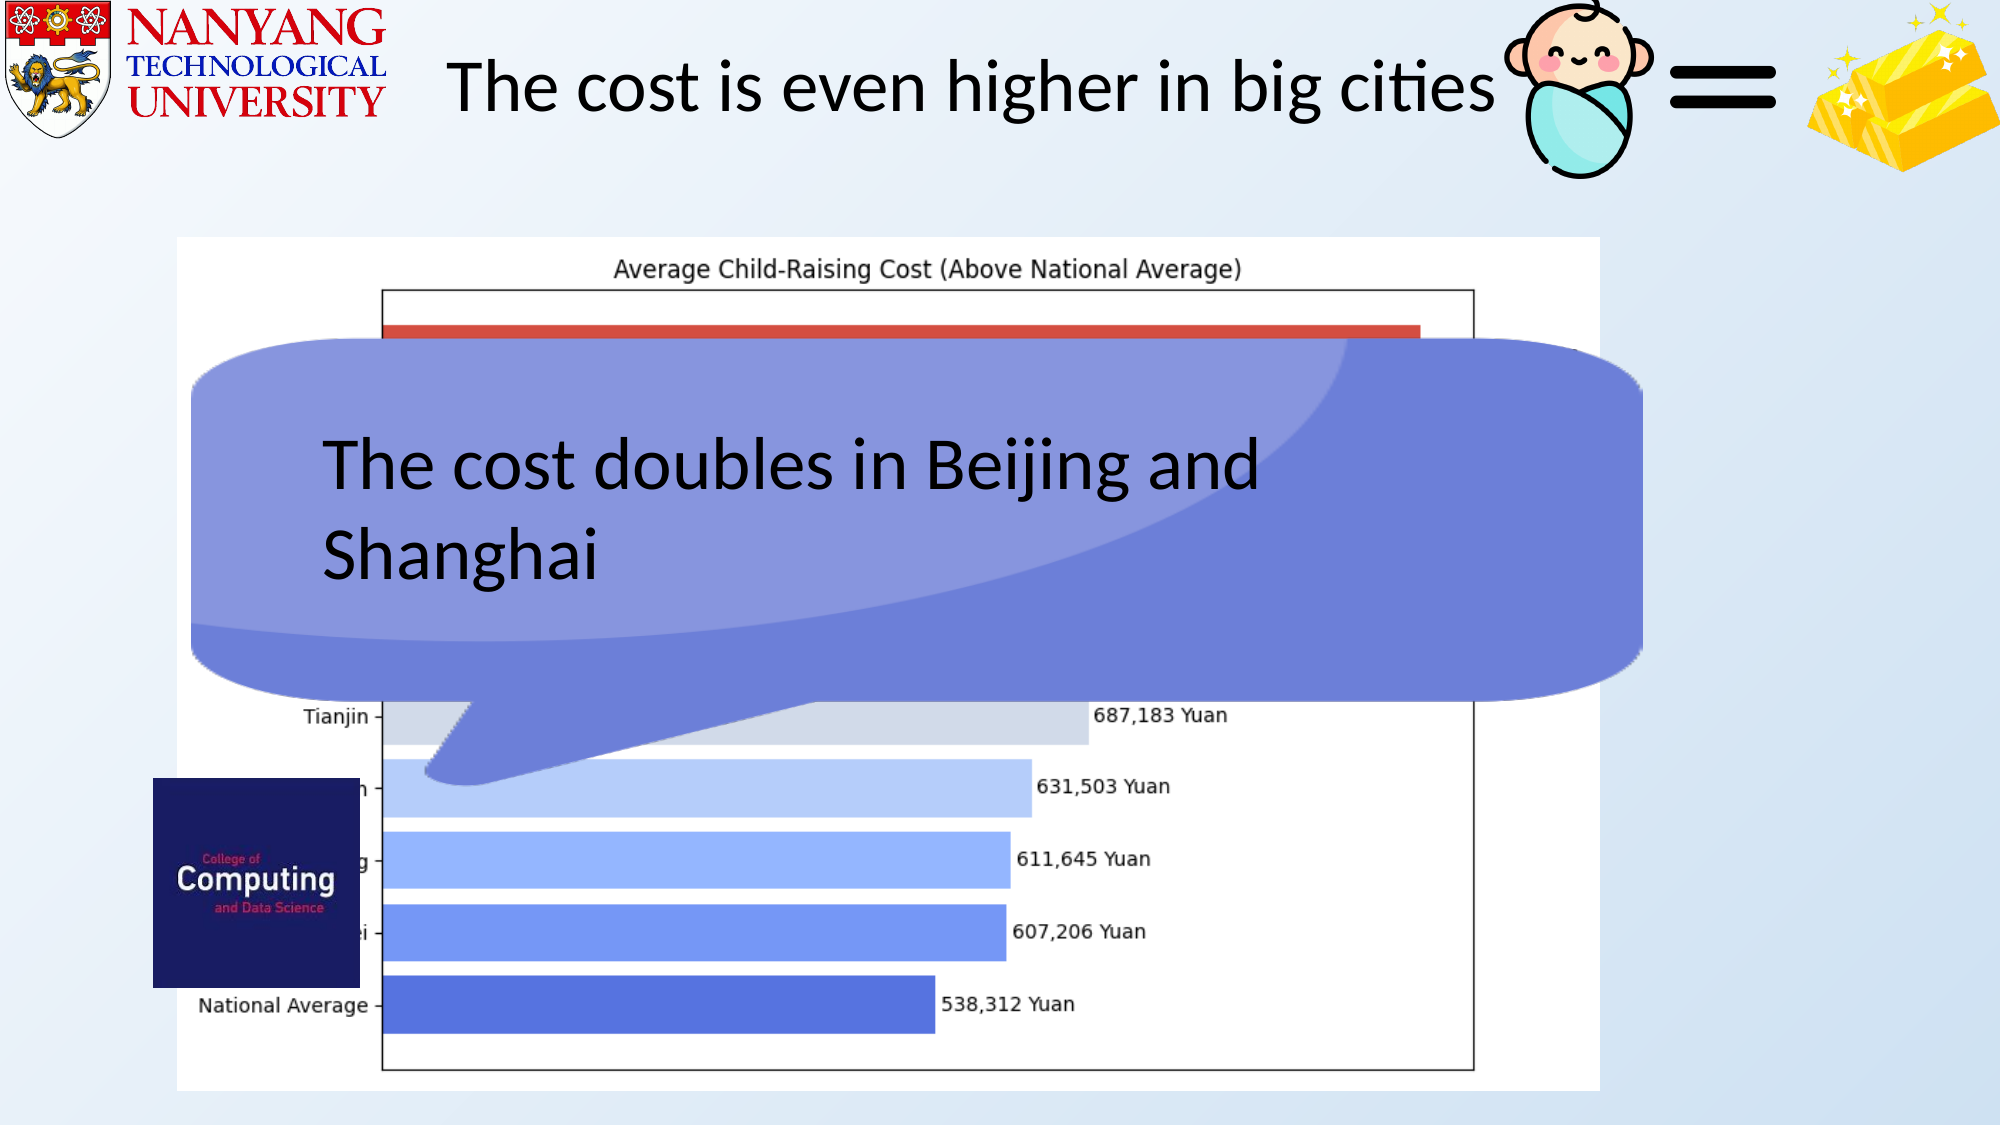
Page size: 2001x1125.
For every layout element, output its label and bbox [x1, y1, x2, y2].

text_box [431, 0, 2000, 200]
picture [177, 988, 1600, 1091]
picture [177, 237, 1600, 295]
text_box [115, 141, 1367, 238]
picture [0, 0, 391, 140]
text_box [153, 295, 1643, 988]
